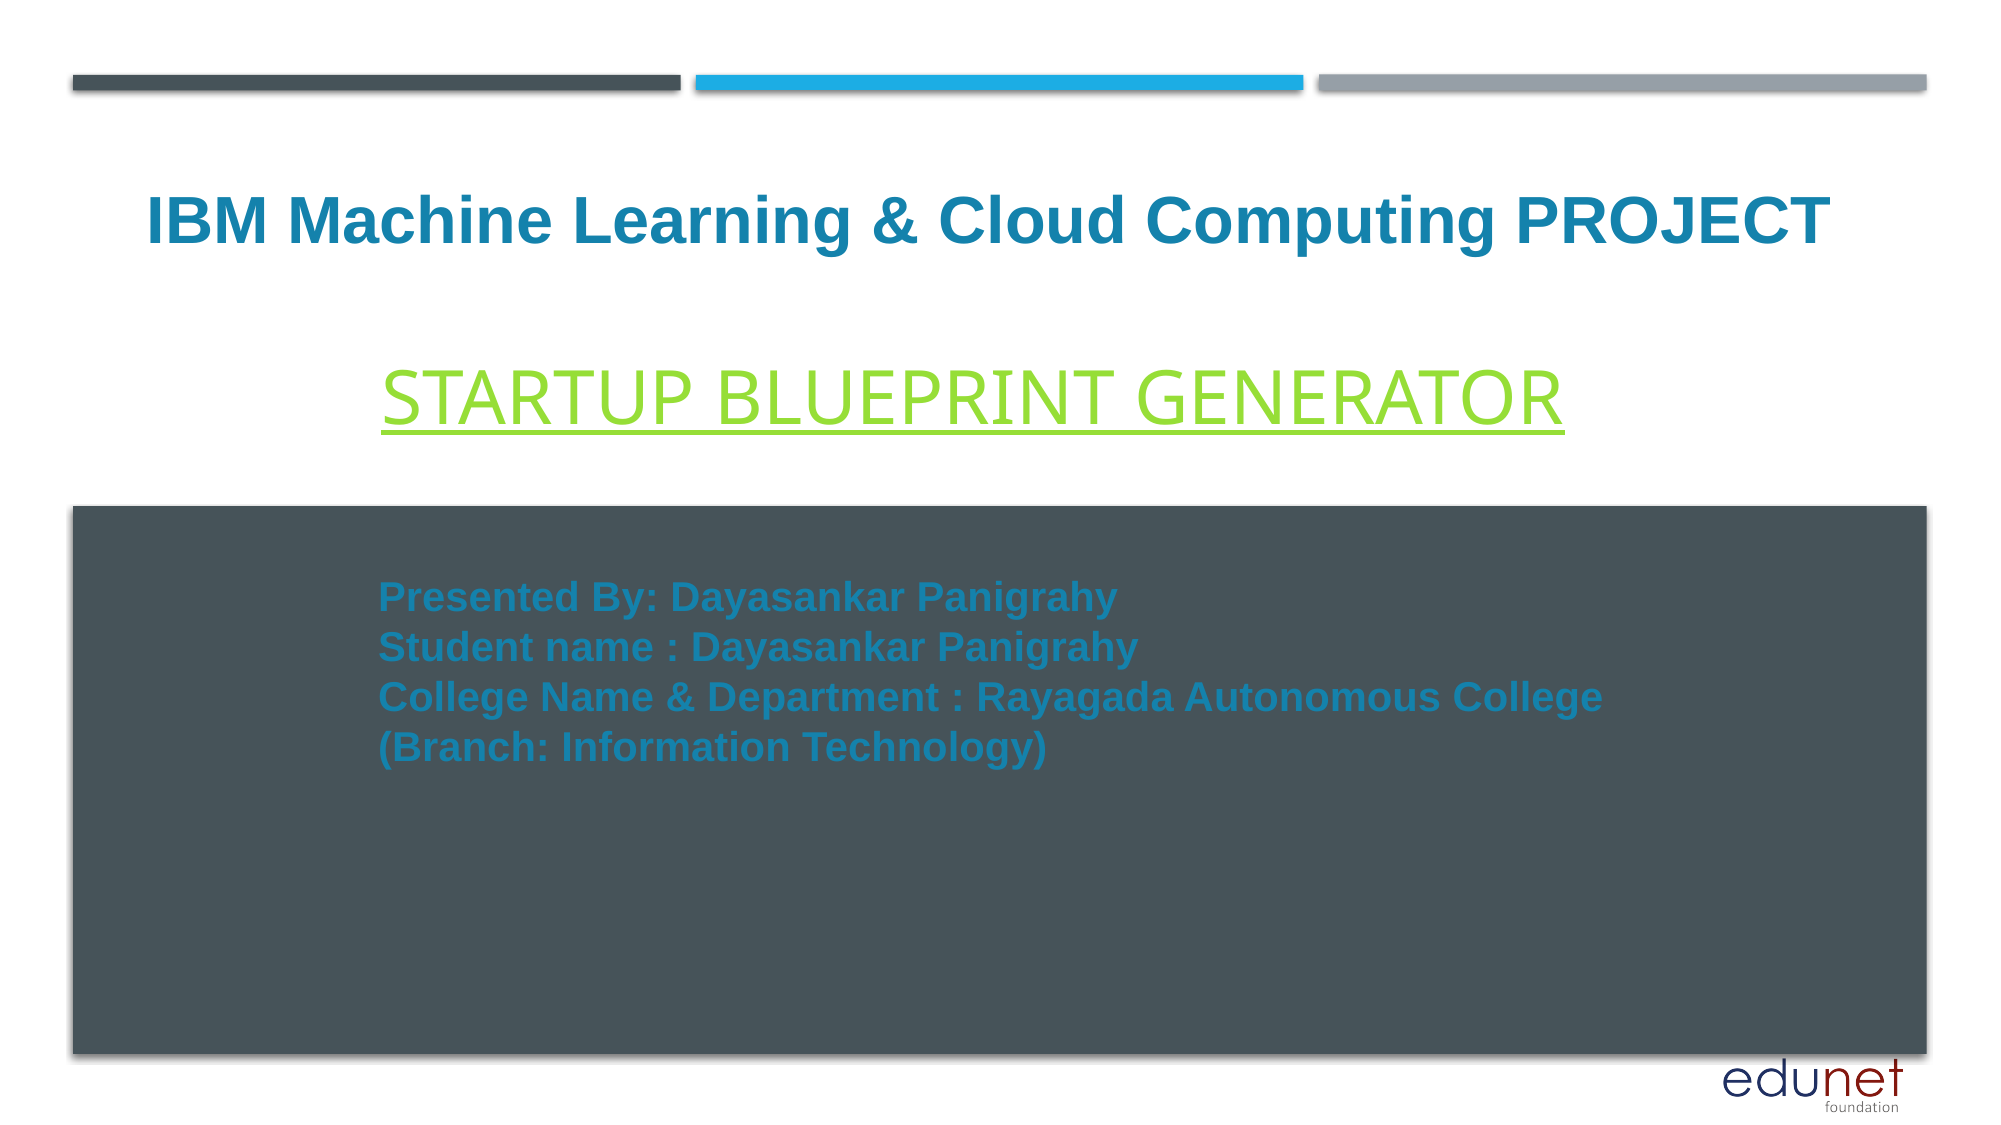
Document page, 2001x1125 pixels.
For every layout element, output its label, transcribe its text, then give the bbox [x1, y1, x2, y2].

title Startup Blueprint Generator [222, 298, 1723, 460]
text_box Presented By: Dayasankar Panigrahy Student name : Dayasankar Panigrahy College Name & Department : Rayagada Autonomous College (Branch: Information Technology) [363, 562, 1637, 828]
text_box IBM Machine Learning & Cloud Computing PROJECT [0, 169, 2000, 265]
picture [1719, 1056, 1905, 1116]
